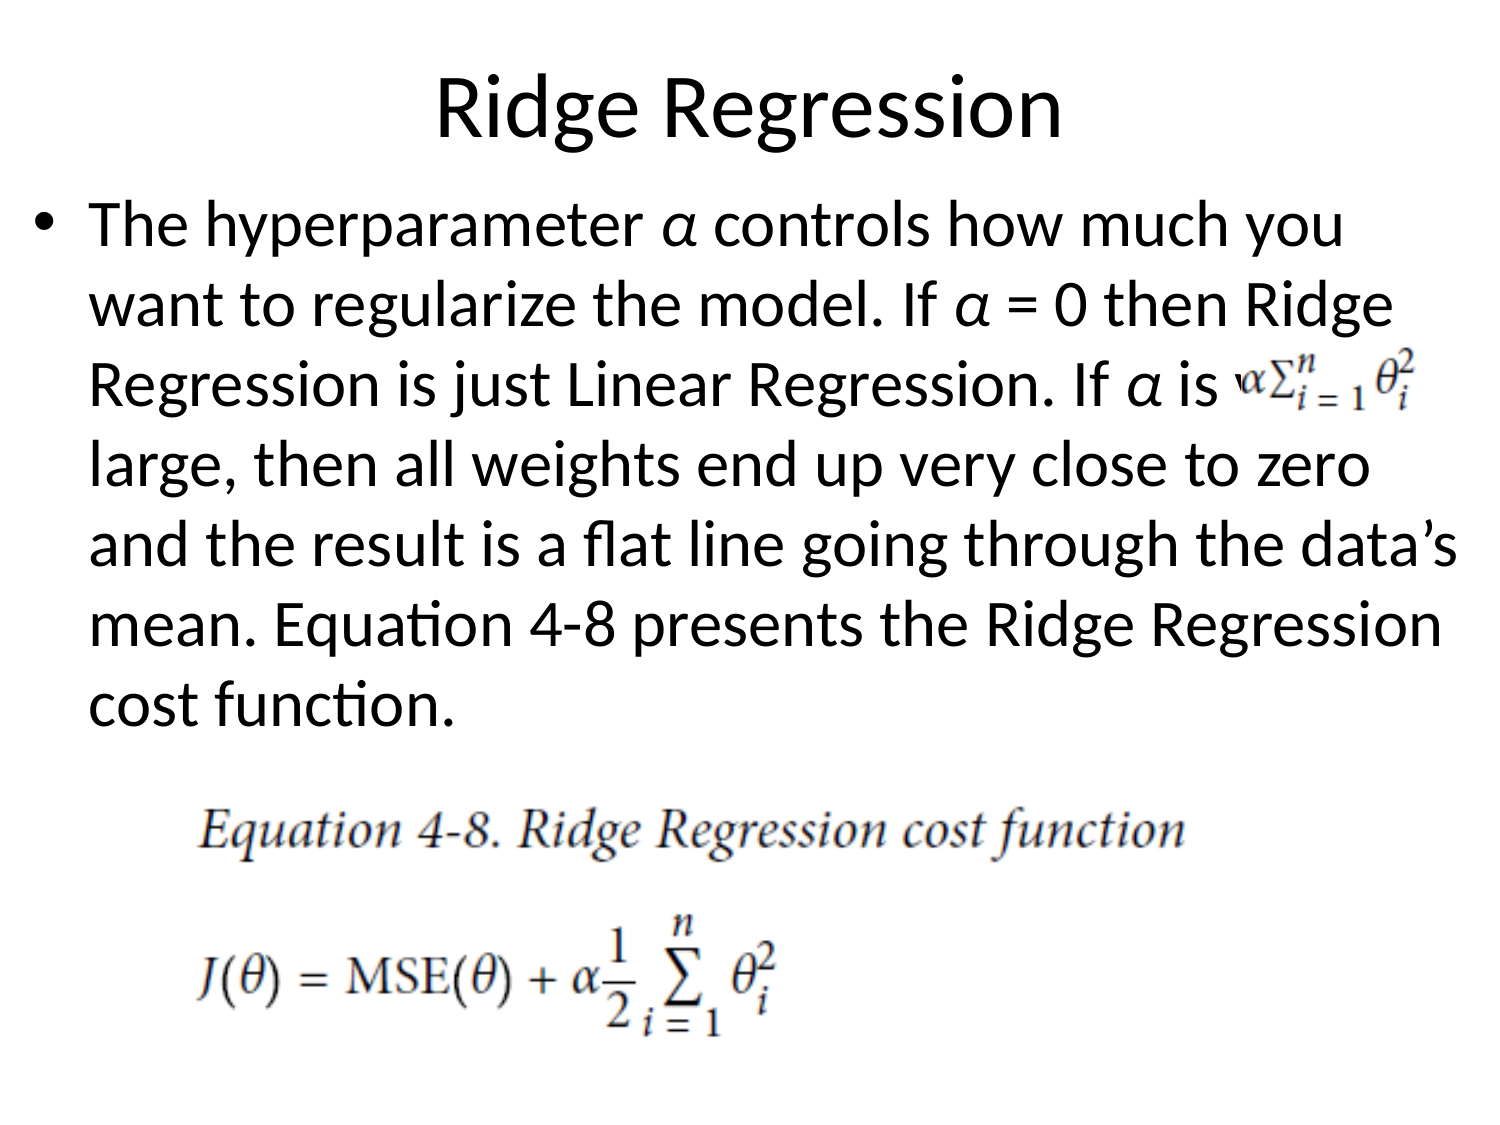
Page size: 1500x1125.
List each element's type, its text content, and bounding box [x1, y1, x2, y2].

list The hyperparameter α controls how much you want to regularize the model. If α = 0 then Ridge Regression is just Linear Regression. If α is very large, then all weights end up very close to zero and the result is a flat line going through the data’s mean. Equation 4-8 presents the Ridge Regression cost function. [17, 172, 1500, 1066]
picture [1241, 337, 1424, 421]
title Ridge Regression [75, 7, 1425, 172]
picture [182, 786, 1221, 1062]
